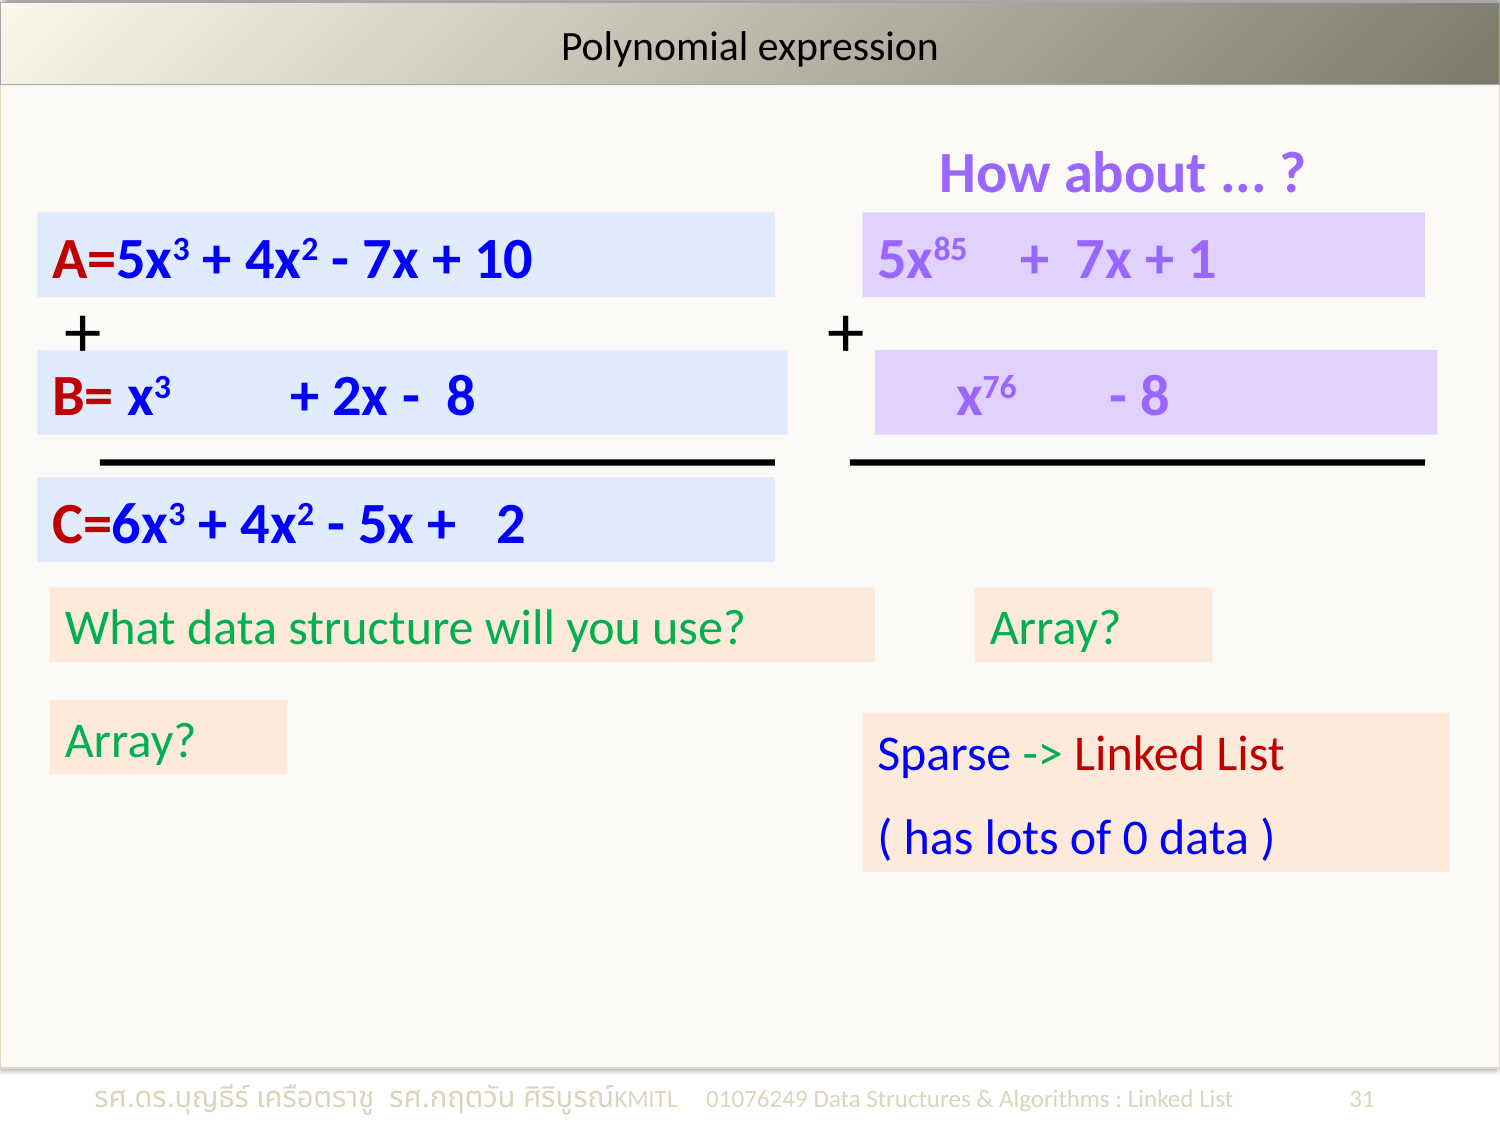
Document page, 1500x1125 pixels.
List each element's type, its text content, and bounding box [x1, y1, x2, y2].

text_box Array? [974, 587, 1213, 663]
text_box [37, 212, 788, 463]
title Polynomial expression [0, 2, 1500, 85]
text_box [812, 126, 1438, 463]
text_box Sparse -> Linked List ( has lots of 0 data ) [862, 712, 1450, 873]
text_box What data structure will you use? [49, 587, 875, 663]
text_box C=6x3 + 4x2 - 5x + 2 [37, 477, 775, 563]
text_box Array? [49, 699, 288, 775]
